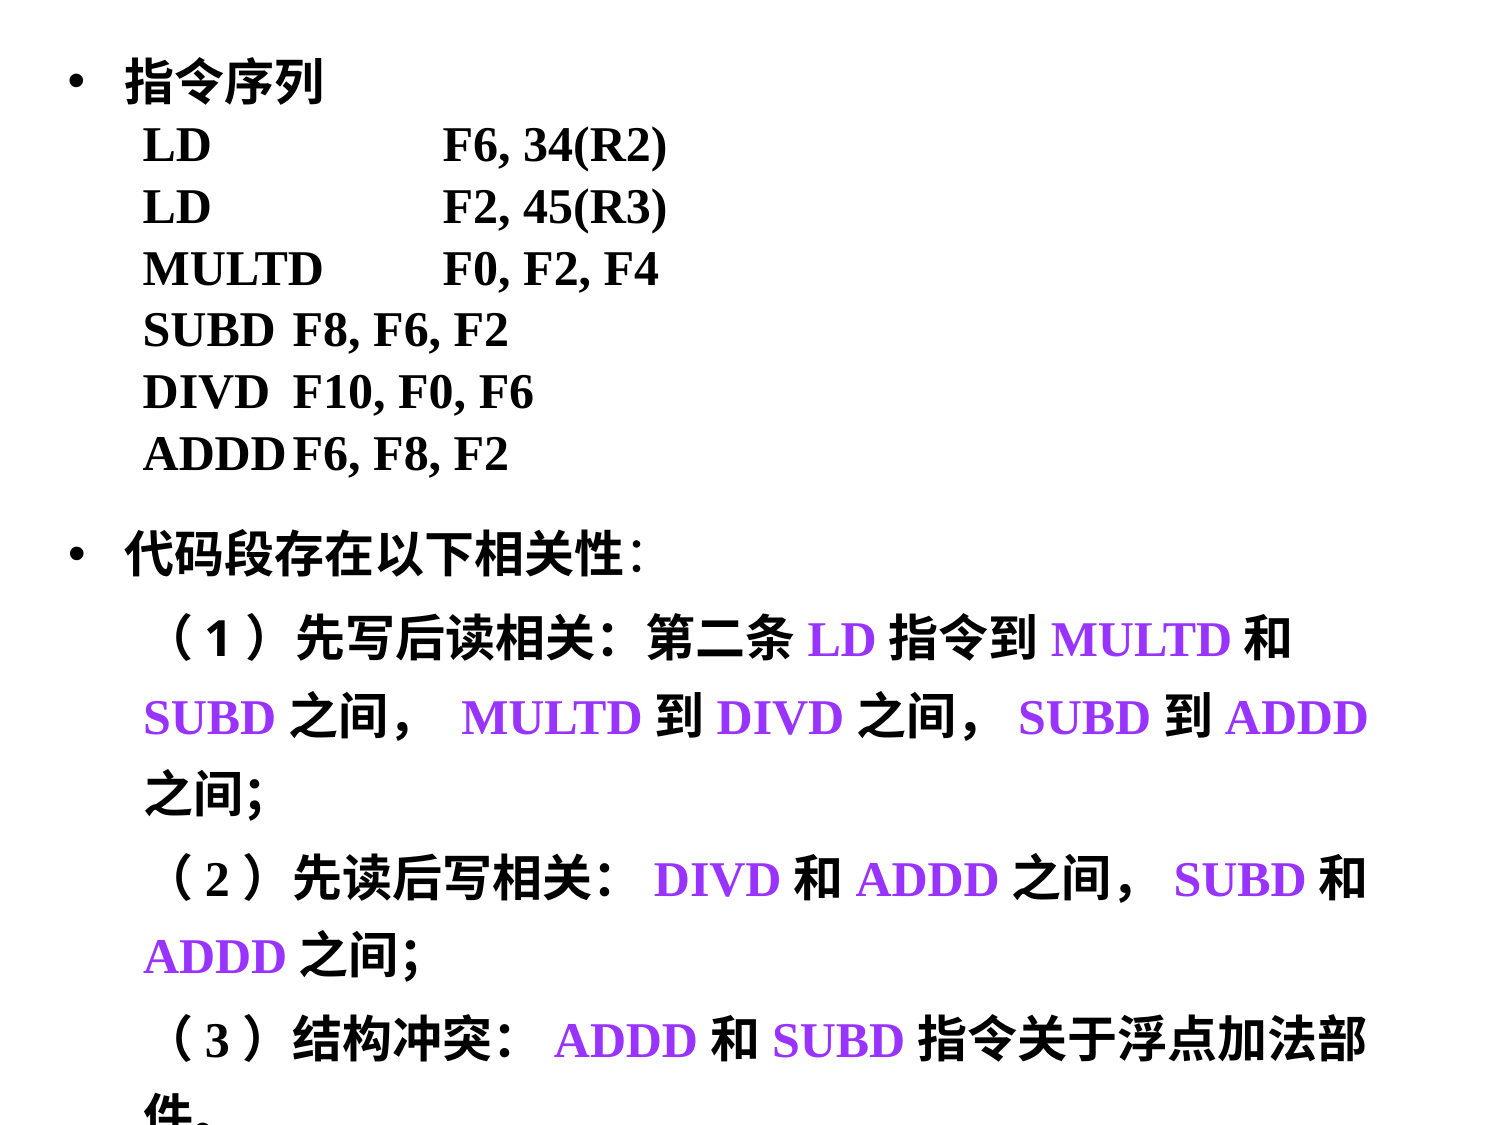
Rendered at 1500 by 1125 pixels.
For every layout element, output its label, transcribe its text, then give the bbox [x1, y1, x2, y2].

text_box 指令序列 LD F6, 34(R2) LD F2, 45(R3) MULTD F0, F2, F4 SUBD F8, F6, F2 DIVD F10, F0, F6 ADDD F6, F8, F2 [53, 30, 803, 488]
list 代码段存在以下相关性： （1）先写后读相关：第二条LD指令到MULTD和SUBD之间， MULTD到DIVD之间，SUBD到ADDD之间； （2）先读后写相关：DIVD和ADDD之间，SUBD和ADDD之间； （3）结构冲突：ADDD和SUBD指令关于浮点加法部件。 [53, 515, 1412, 1125]
